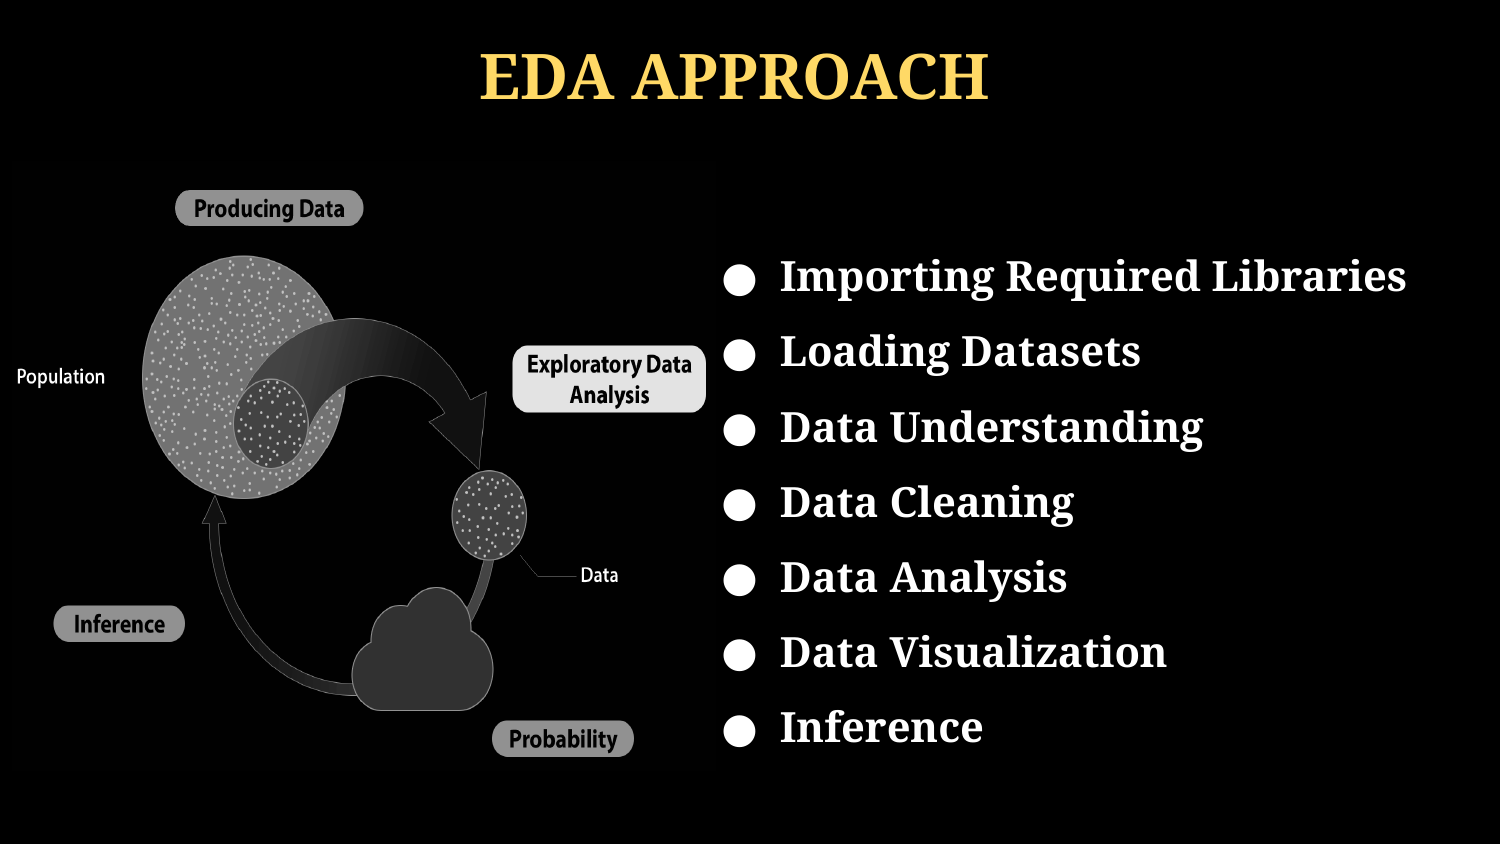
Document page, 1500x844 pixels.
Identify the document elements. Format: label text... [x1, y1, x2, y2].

title EDA APPROACH [36, 21, 1434, 116]
list Importing Required Libraries Loading Datasets Data Understanding Data Cleaning Data Analysis Data Visualization Inference [721, 210, 1468, 771]
picture [11, 161, 717, 771]
